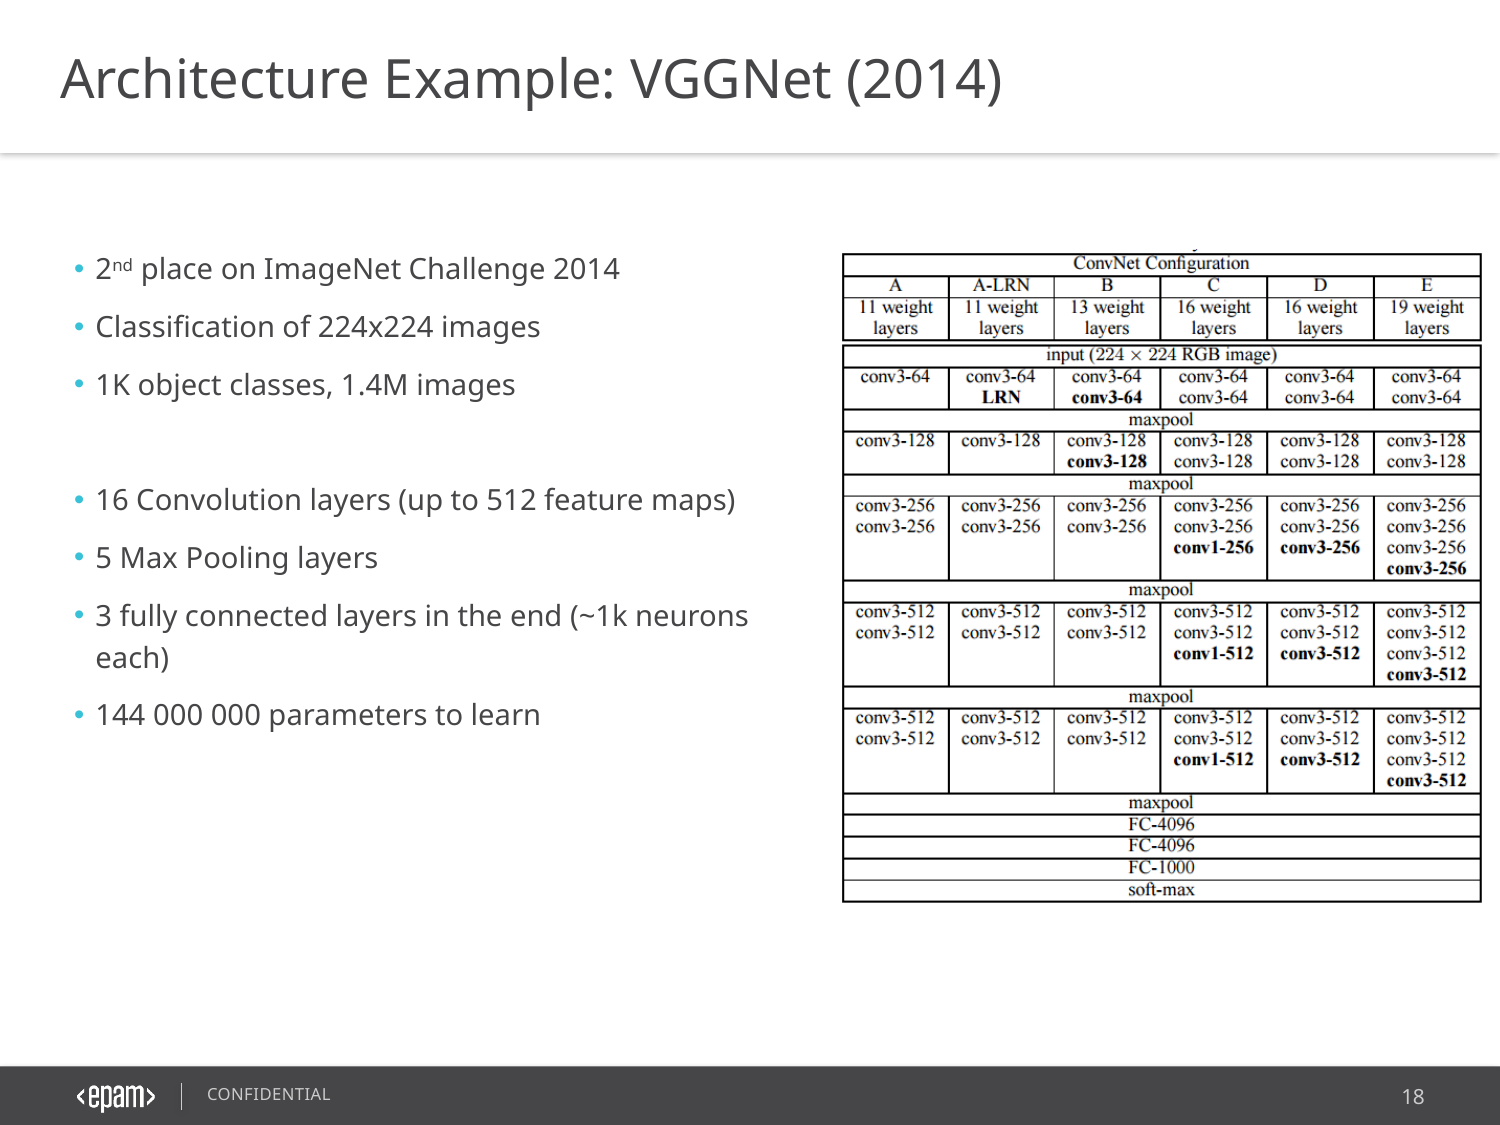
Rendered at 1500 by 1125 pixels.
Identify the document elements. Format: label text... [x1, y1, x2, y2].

list 2nd place on ImageNet Challenge 2014 Classification of 224x224 images 1K object classes, 1.4M images 16 Convolution layers (up to 512 feature maps) 5 Max Pooling layers 3 fully connected layers in the end (~1k neurons each) 144 000 000 parameters to learn [59, 236, 819, 987]
picture [76, 1085, 155, 1113]
list Architecture Example: VGGNet (2014) [0, 0, 1500, 153]
picture [824, 149, 1500, 1065]
